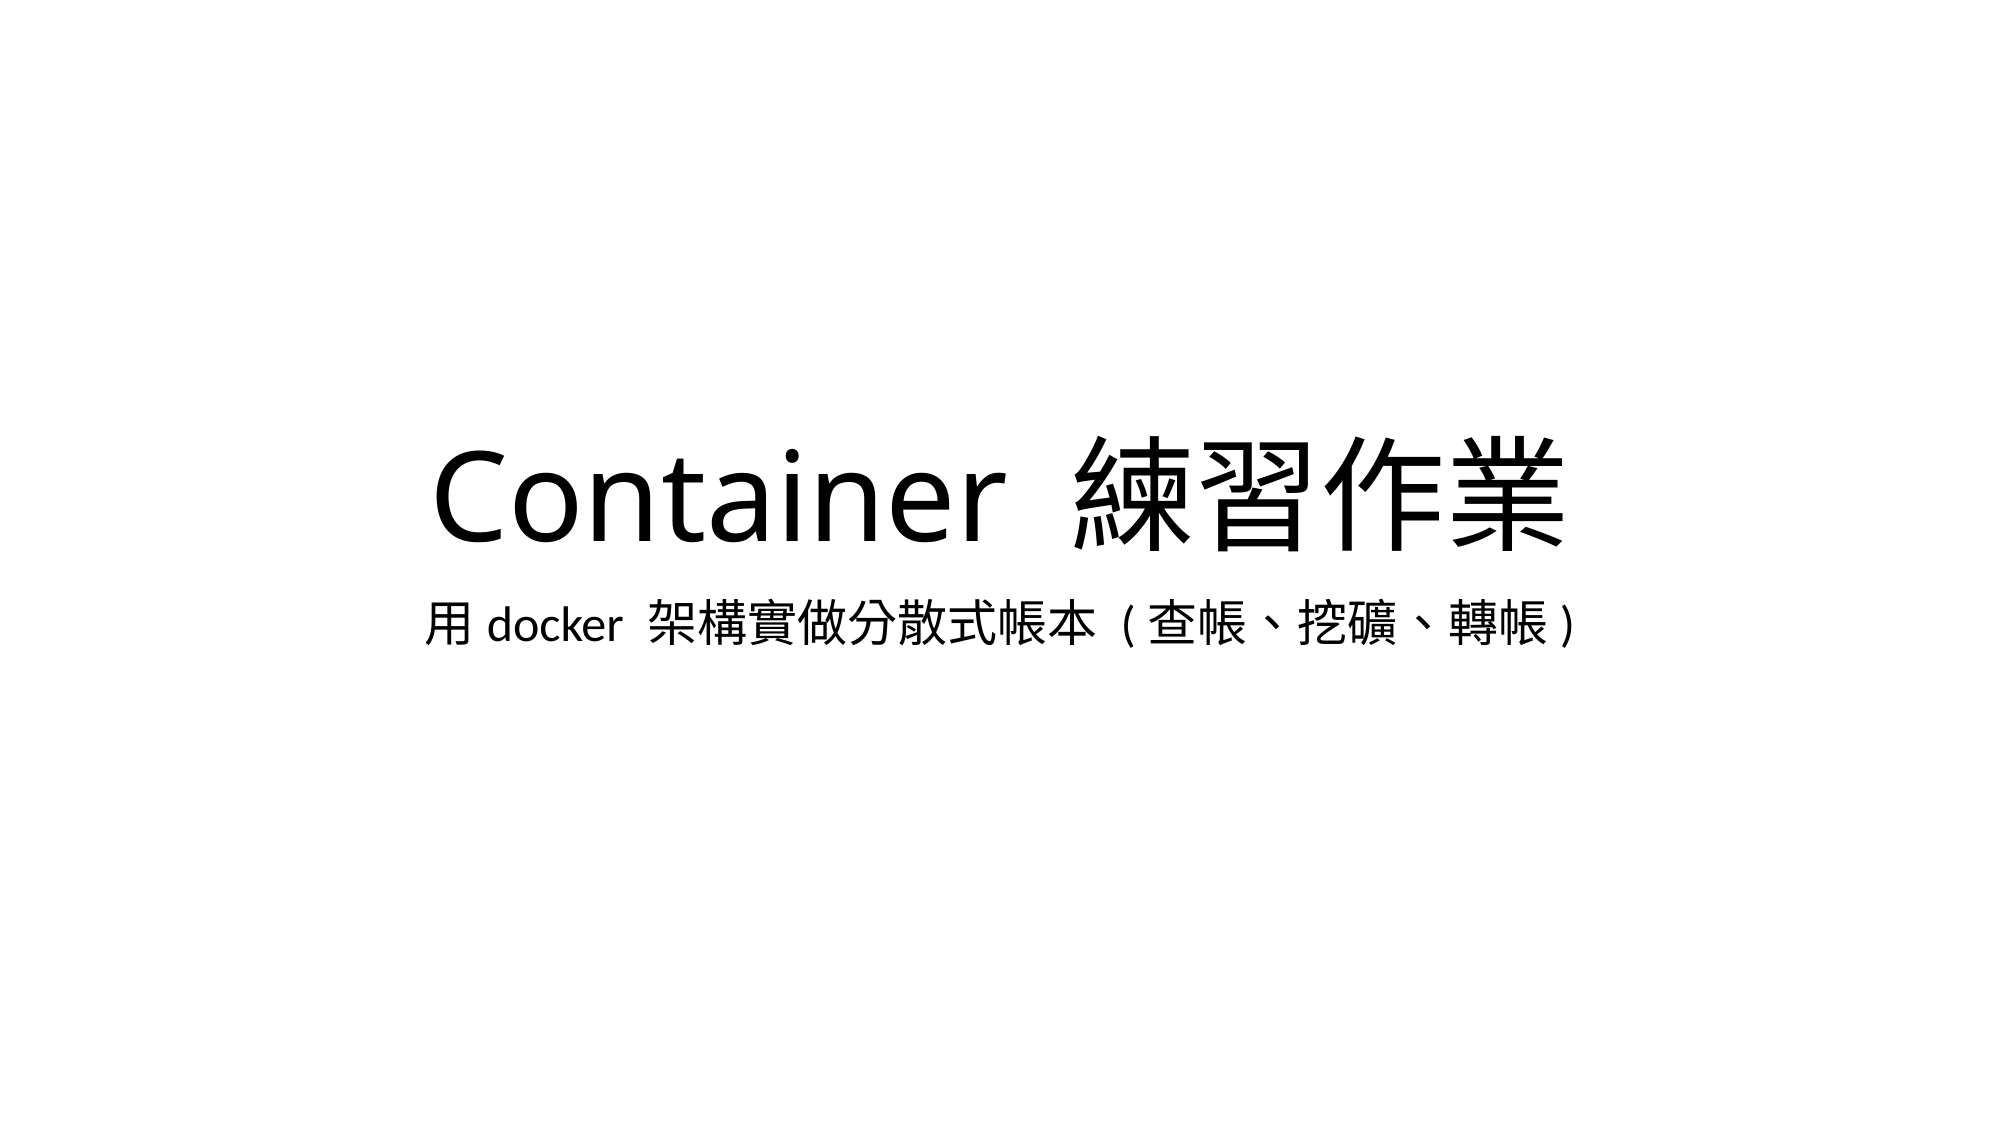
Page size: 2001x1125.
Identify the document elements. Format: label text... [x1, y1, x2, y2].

title Container 練習作業 [249, 184, 1750, 576]
subtitle 用docker 架構實做分散式帳本 (查帳、挖礦、轉帳) [249, 590, 1750, 863]
